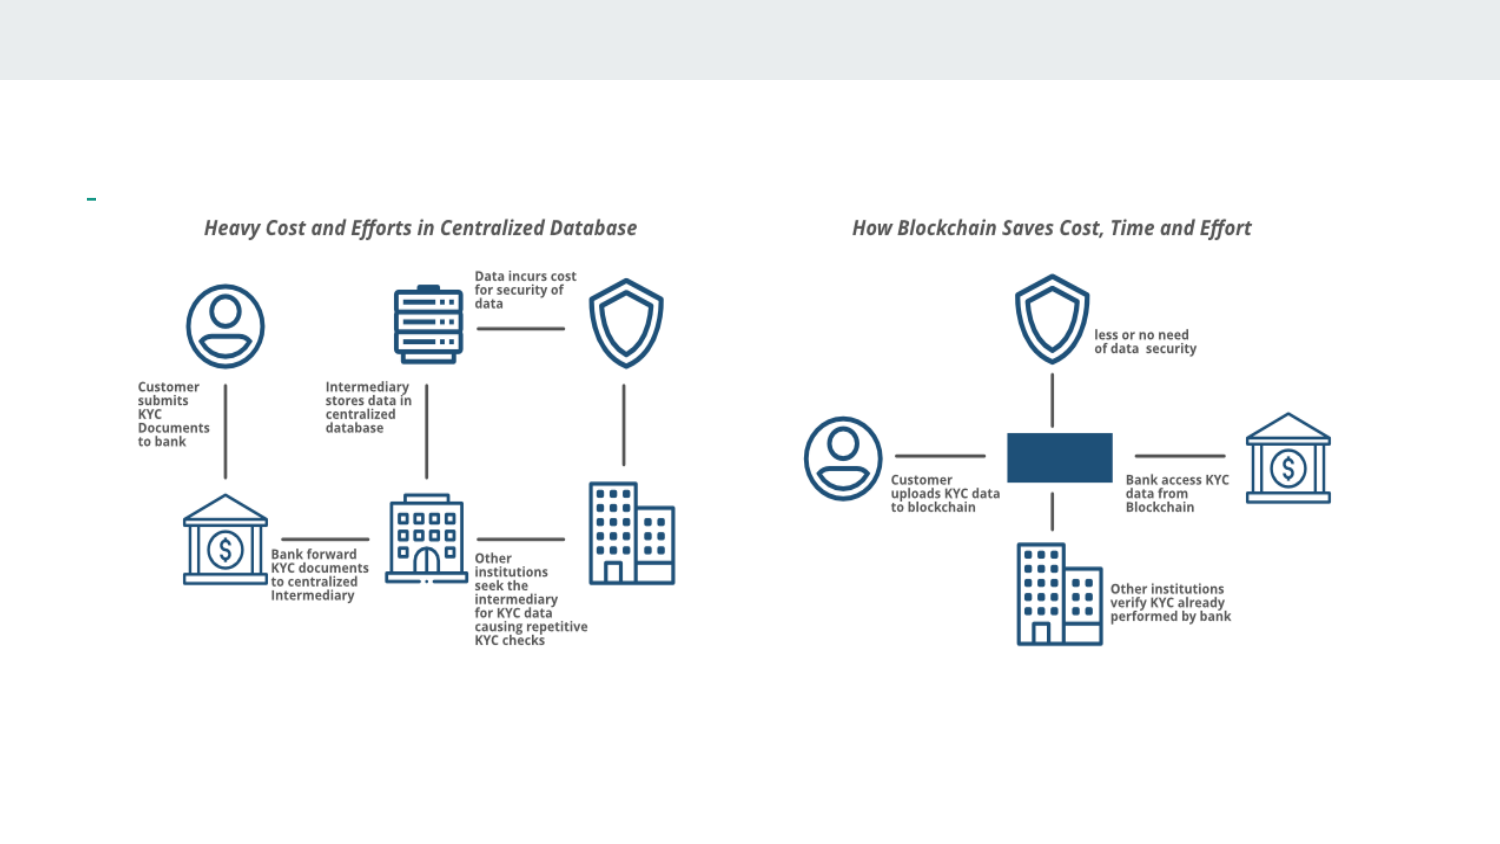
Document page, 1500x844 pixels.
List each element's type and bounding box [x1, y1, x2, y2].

picture [95, 187, 1405, 706]
